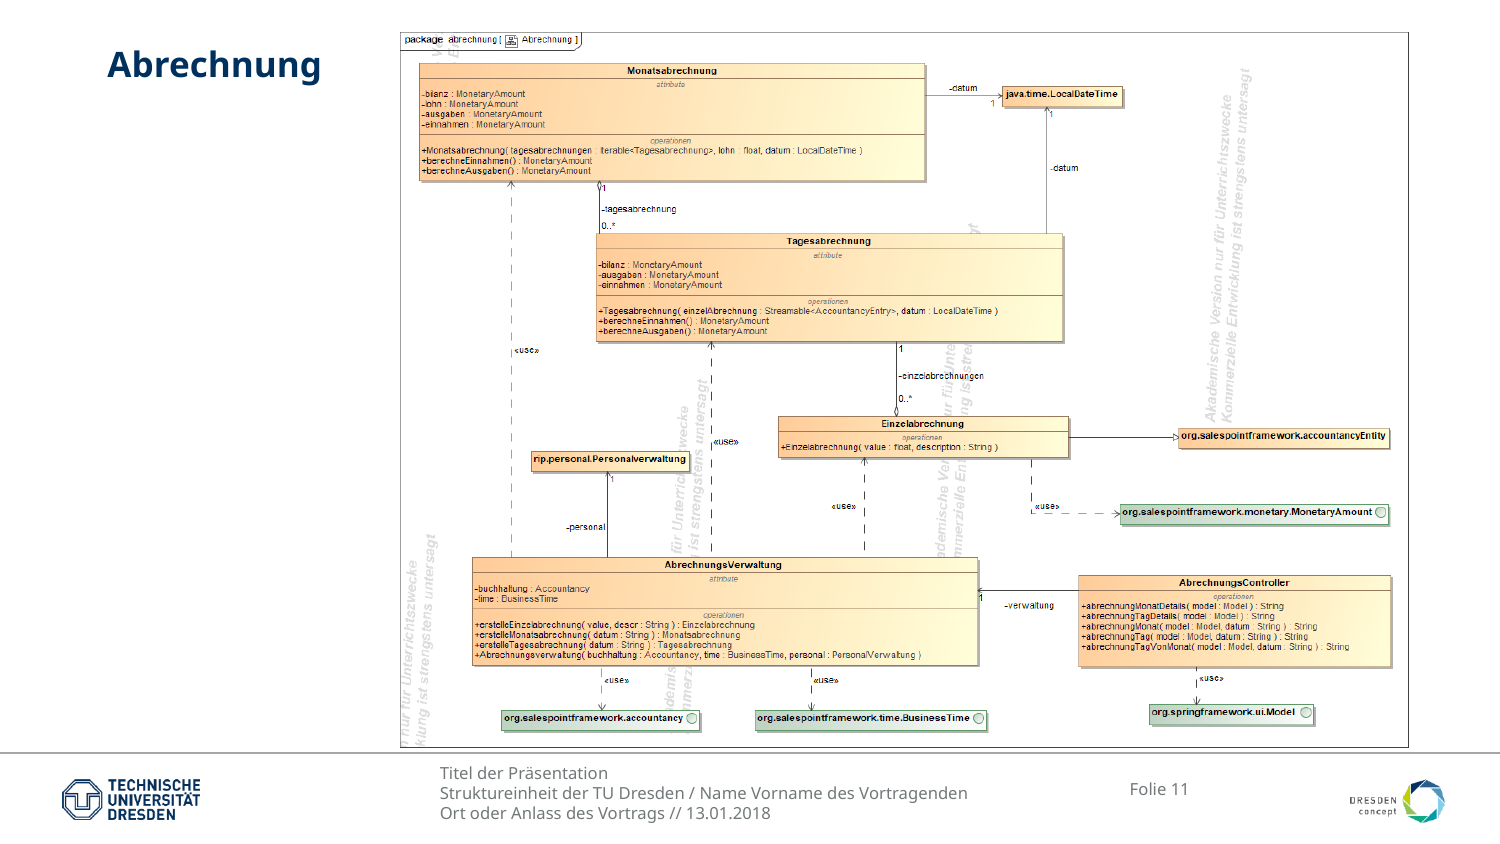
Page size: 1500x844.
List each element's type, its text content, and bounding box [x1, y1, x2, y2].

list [395, 27, 1412, 751]
title Abrechnung [107, 42, 395, 127]
picture [62, 779, 200, 820]
picture [1350, 779, 1445, 823]
